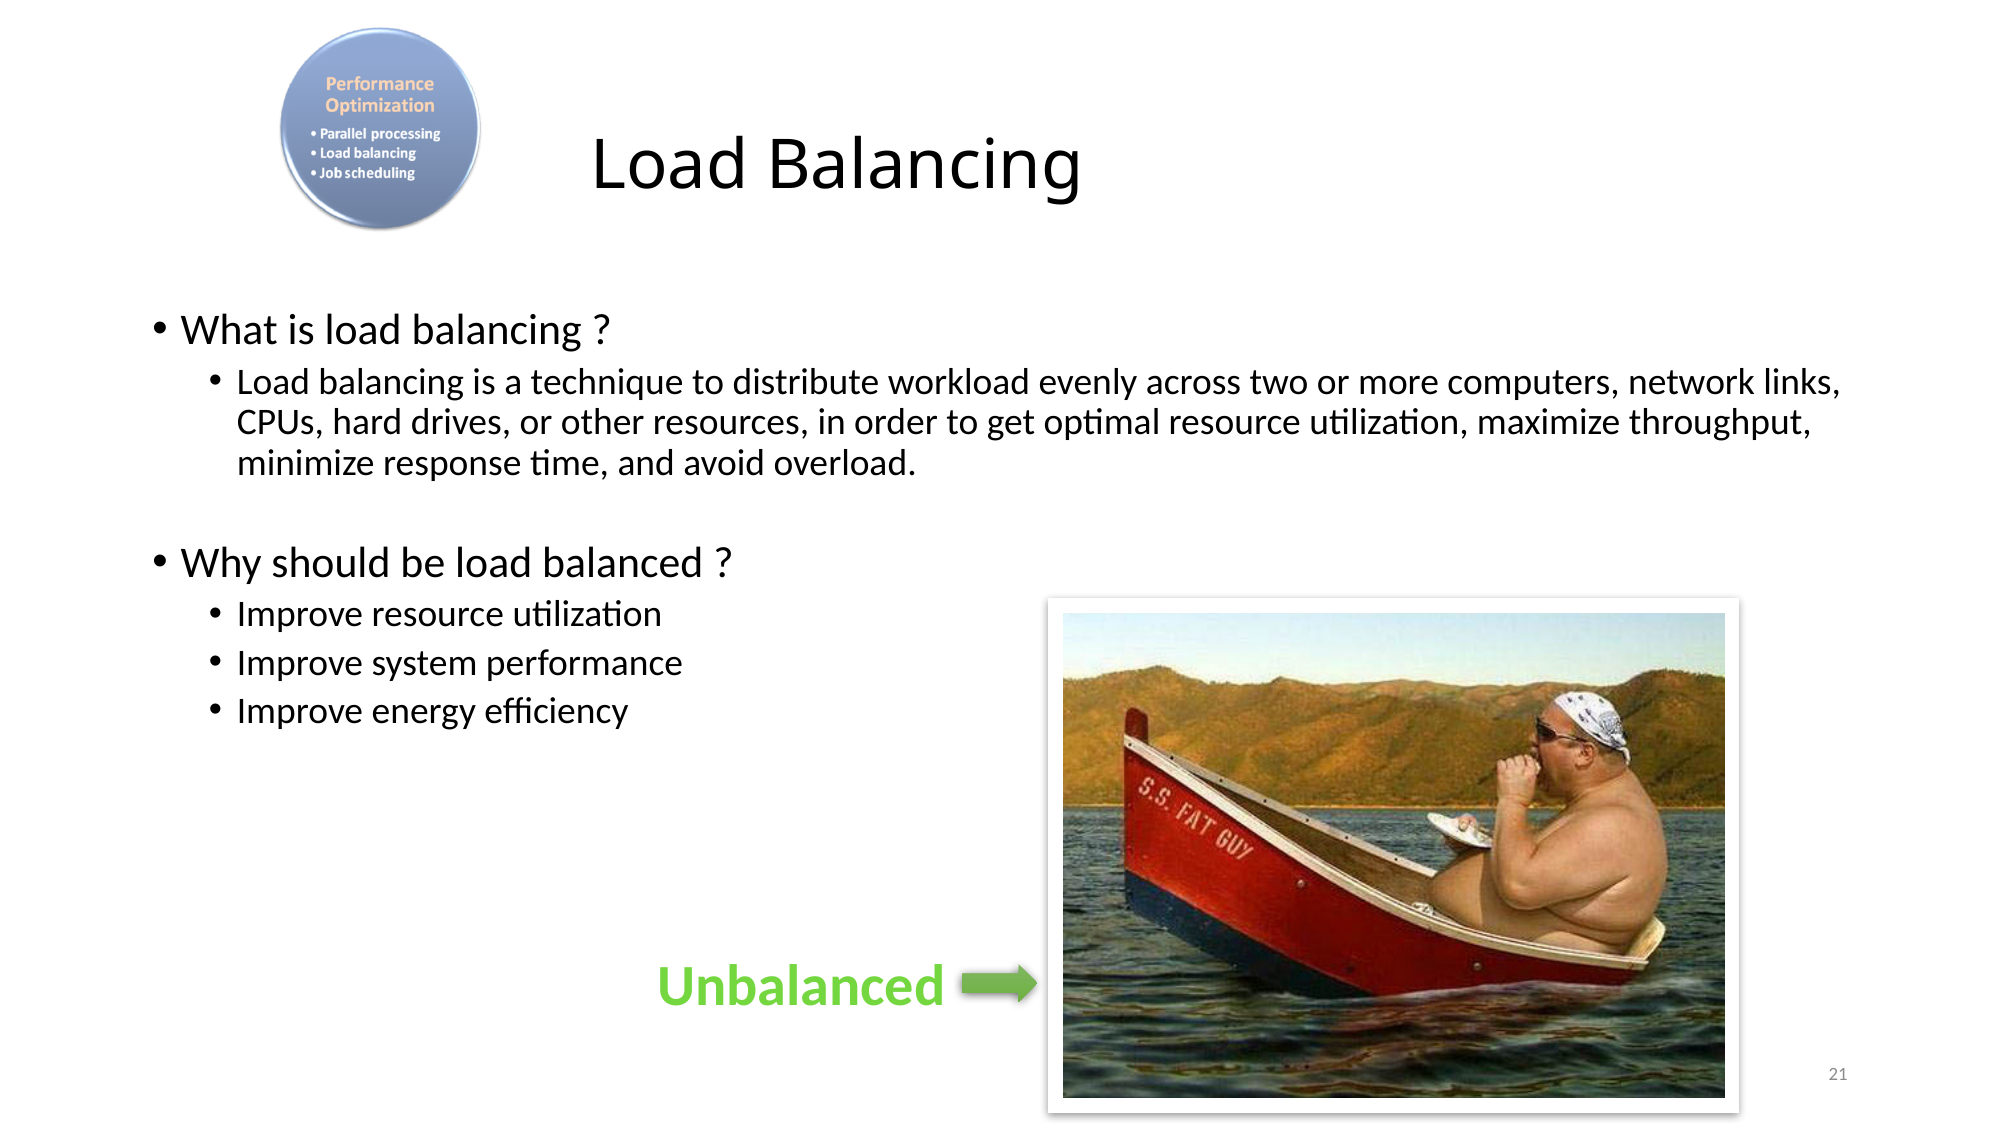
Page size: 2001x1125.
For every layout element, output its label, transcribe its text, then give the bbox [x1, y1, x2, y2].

picture [1062, 612, 1725, 1099]
picture [274, 24, 485, 235]
text_box Unbalanced [642, 939, 961, 1025]
text_box [962, 964, 1038, 1002]
title Load Balancing [575, 57, 1863, 276]
list What is load balancing ? Load balancing is a technique to distribute workload evenly across two or more computers, network links, CPUs, hard drives, or other resources, in order to get optimal resource utilization, maximize throughput, minimize response time, and avoid overload. Why should be load balanced ? Improve resource utilization Improve system performance Improve energy efficiency [137, 299, 1863, 1014]
slide_number 21 [1745, 1042, 1863, 1103]
